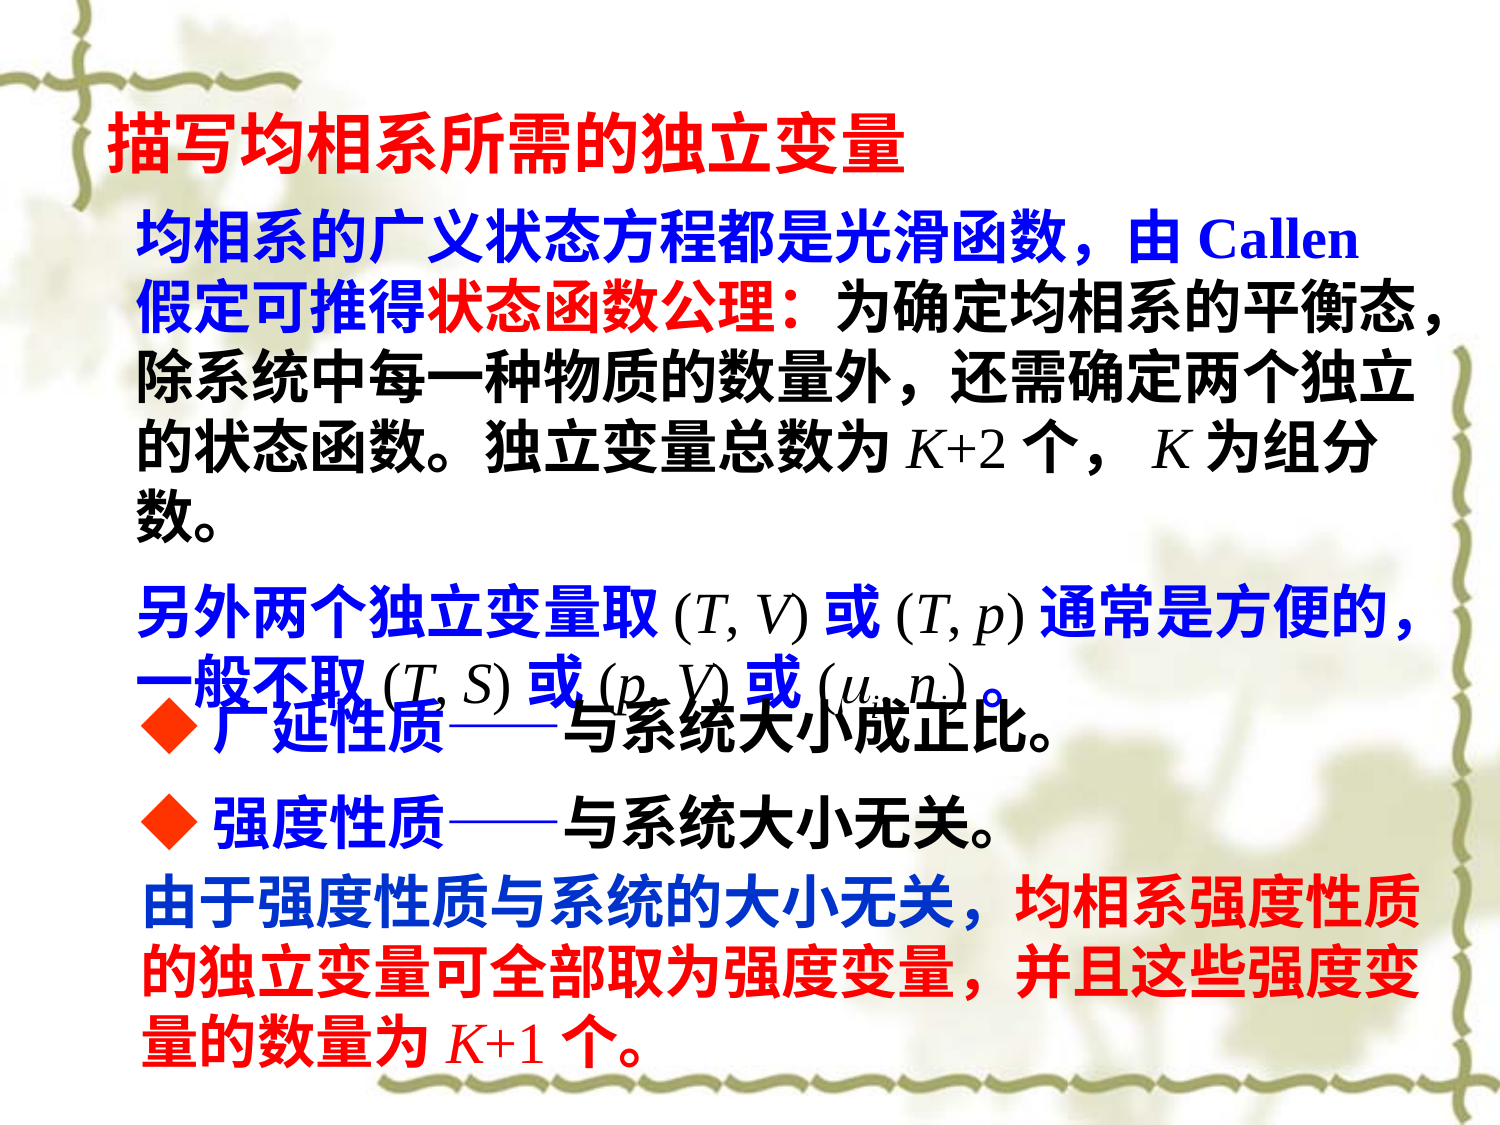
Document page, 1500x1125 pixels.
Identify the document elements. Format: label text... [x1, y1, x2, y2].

text_box 描写均相系所需的独立变量 [91, 94, 1183, 189]
text_box 均相系的广义状态方程都是光滑函数，由Callen假定可推得状态函数公理：为确定均相系的平衡态，除系统中每一种物质的数量外，还需确定两个独立的状态函数。独立变量总数为K+2个，K为组分数。 另外两个独立变量取(T, V)或(T, p)通常是方便的，一般不取(T, S)或(p, V)或(mi, ni)。 [120, 193, 1444, 733]
picture [0, 0, 1500, 1125]
text_box 由于强度性质与系统的大小无关，均相系强度性质的独立变量可全部取为强度变量，并且这些强度变量的数量为K+1个。 [125, 857, 1464, 1083]
text_box ◆广延性质——与系统大小成正比。 ◆强度性质——与系统大小无关。 [125, 668, 1319, 857]
